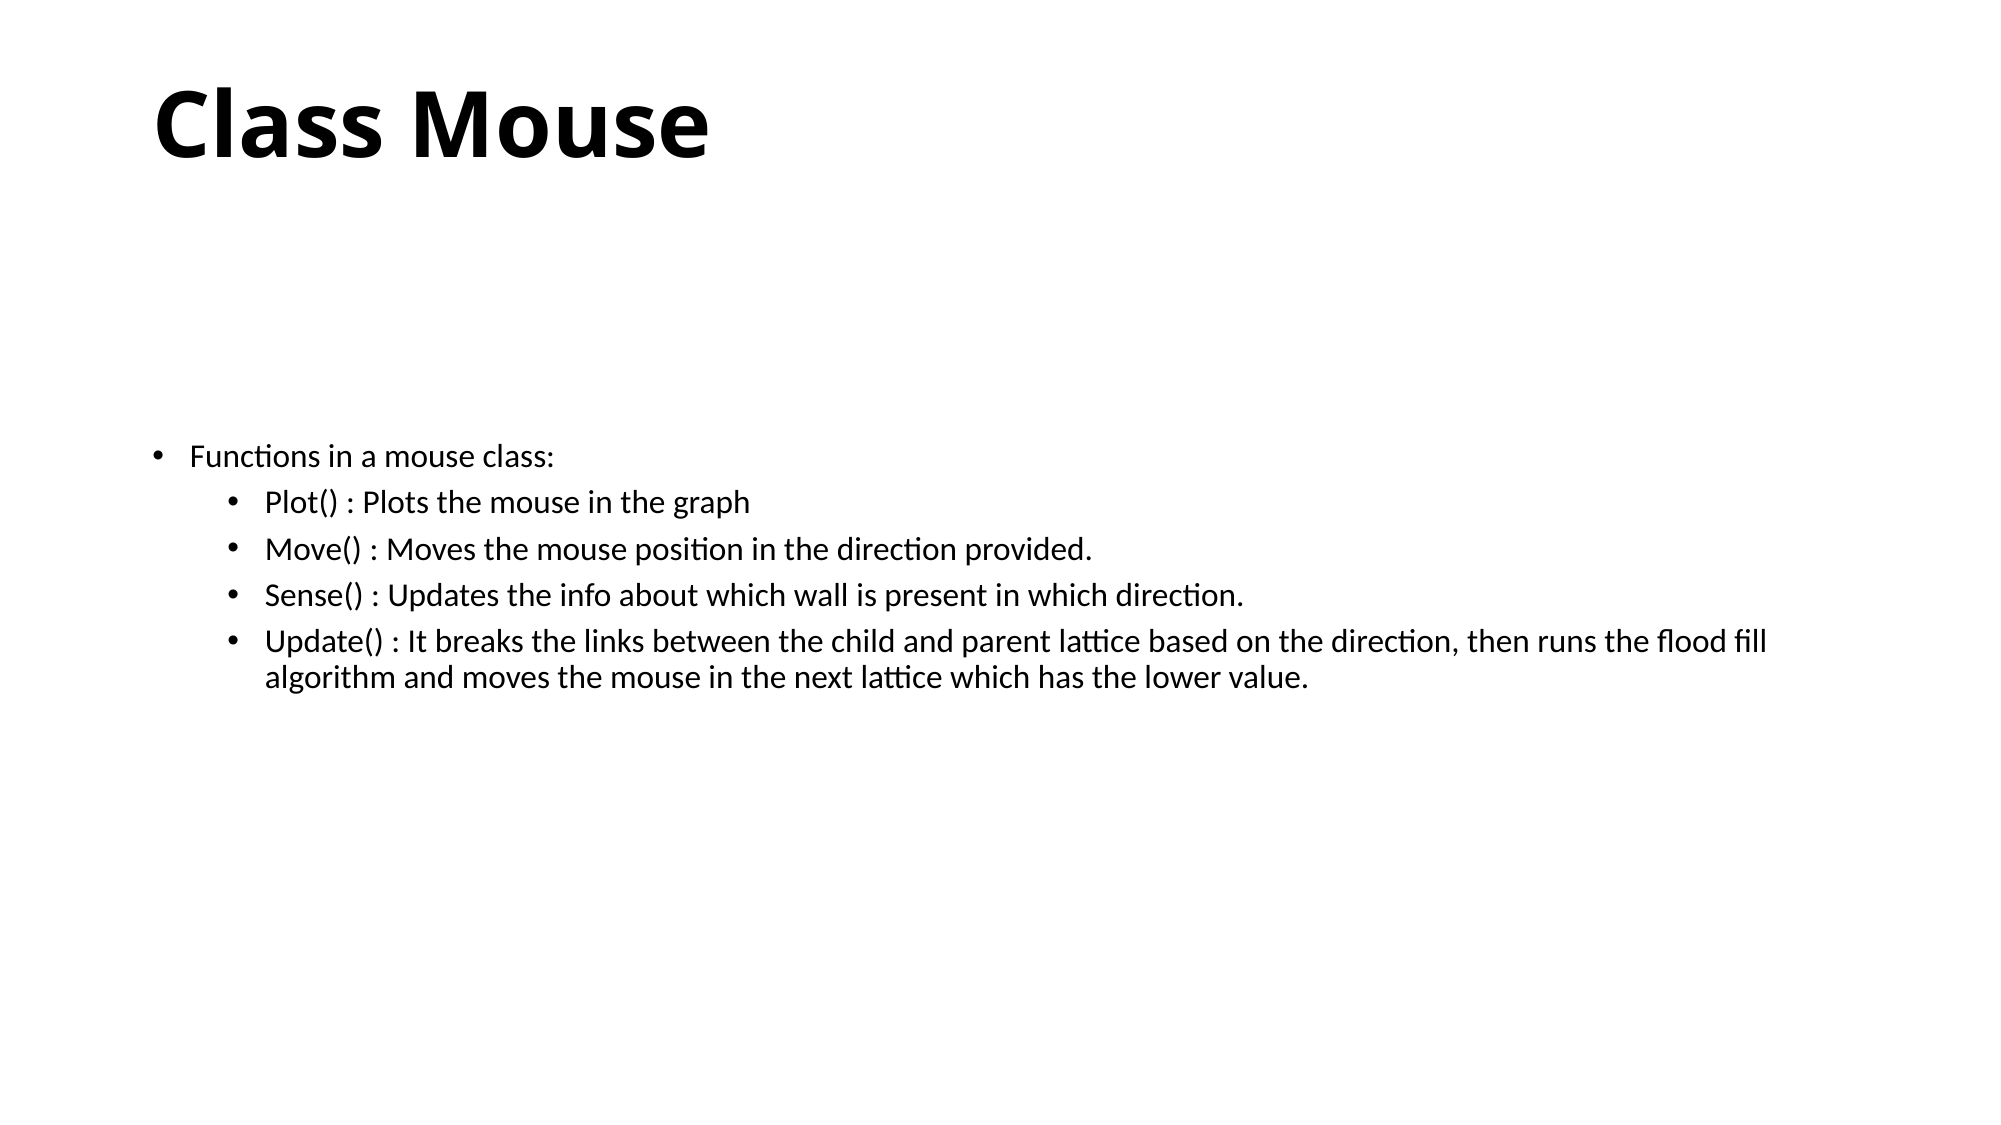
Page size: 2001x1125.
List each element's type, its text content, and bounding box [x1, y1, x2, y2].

title Class Mouse [137, 59, 1863, 197]
text_box [137, 675, 1863, 1008]
list Functions in a mouse class: Plot() : Plots the mouse in the graph Move() : Moves the mouse position in the direction provided. Sense() : Updates the info about which wall is present in which direction. Update() : It breaks the links between the child and parent lattice based on the direction, then runs the flood fill algorithm and moves the mouse in the next lattice which has the lower value. [137, 431, 1863, 675]
